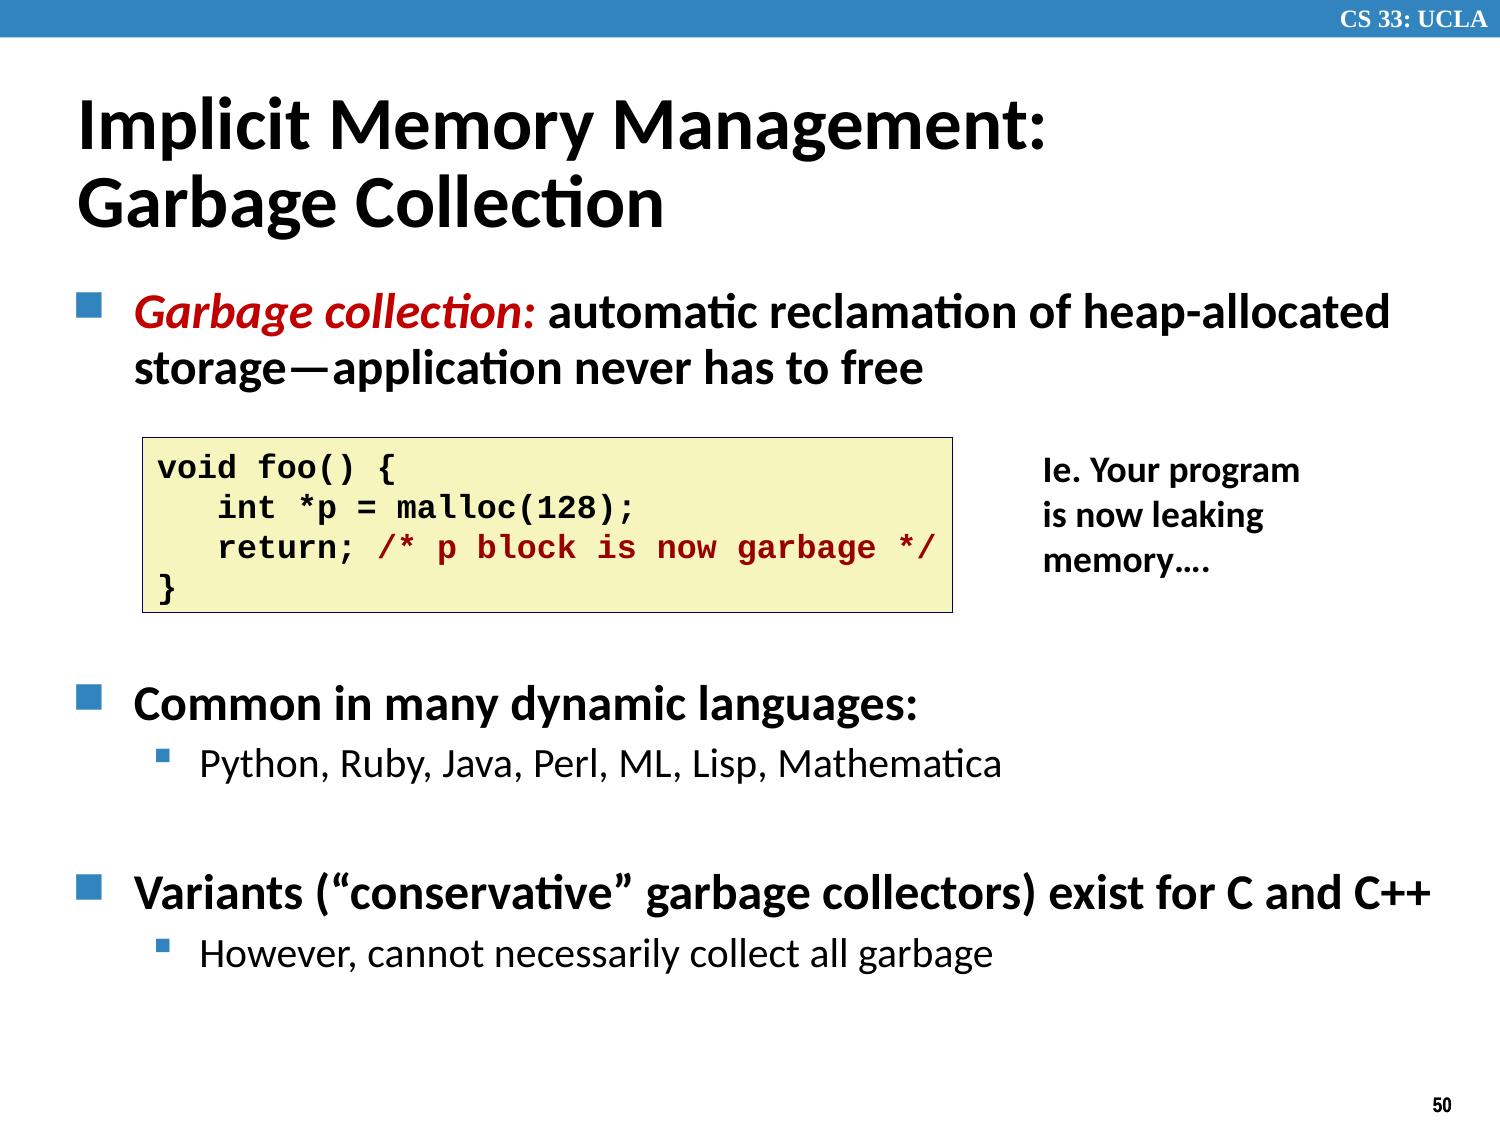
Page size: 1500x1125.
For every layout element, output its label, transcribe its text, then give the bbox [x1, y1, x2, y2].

text_box void foo() { int *p = malloc(128); return; /* p block is now garbage */ } [142, 437, 952, 613]
title Implicit Memory Management: Garbage Collection [62, 74, 1261, 256]
list Garbage collection: automatic reclamation of heap-allocated storage—application never has to free Common in many dynamic languages: Python, Ruby, Java, Perl, ML, Lisp, Mathematica Variants (“conservative” garbage collectors) exist for C and C++ However, cannot necessarily collect all garbage [62, 274, 1463, 1076]
text_box Ie. Your program is now leaking memory…. [1027, 438, 1342, 588]
